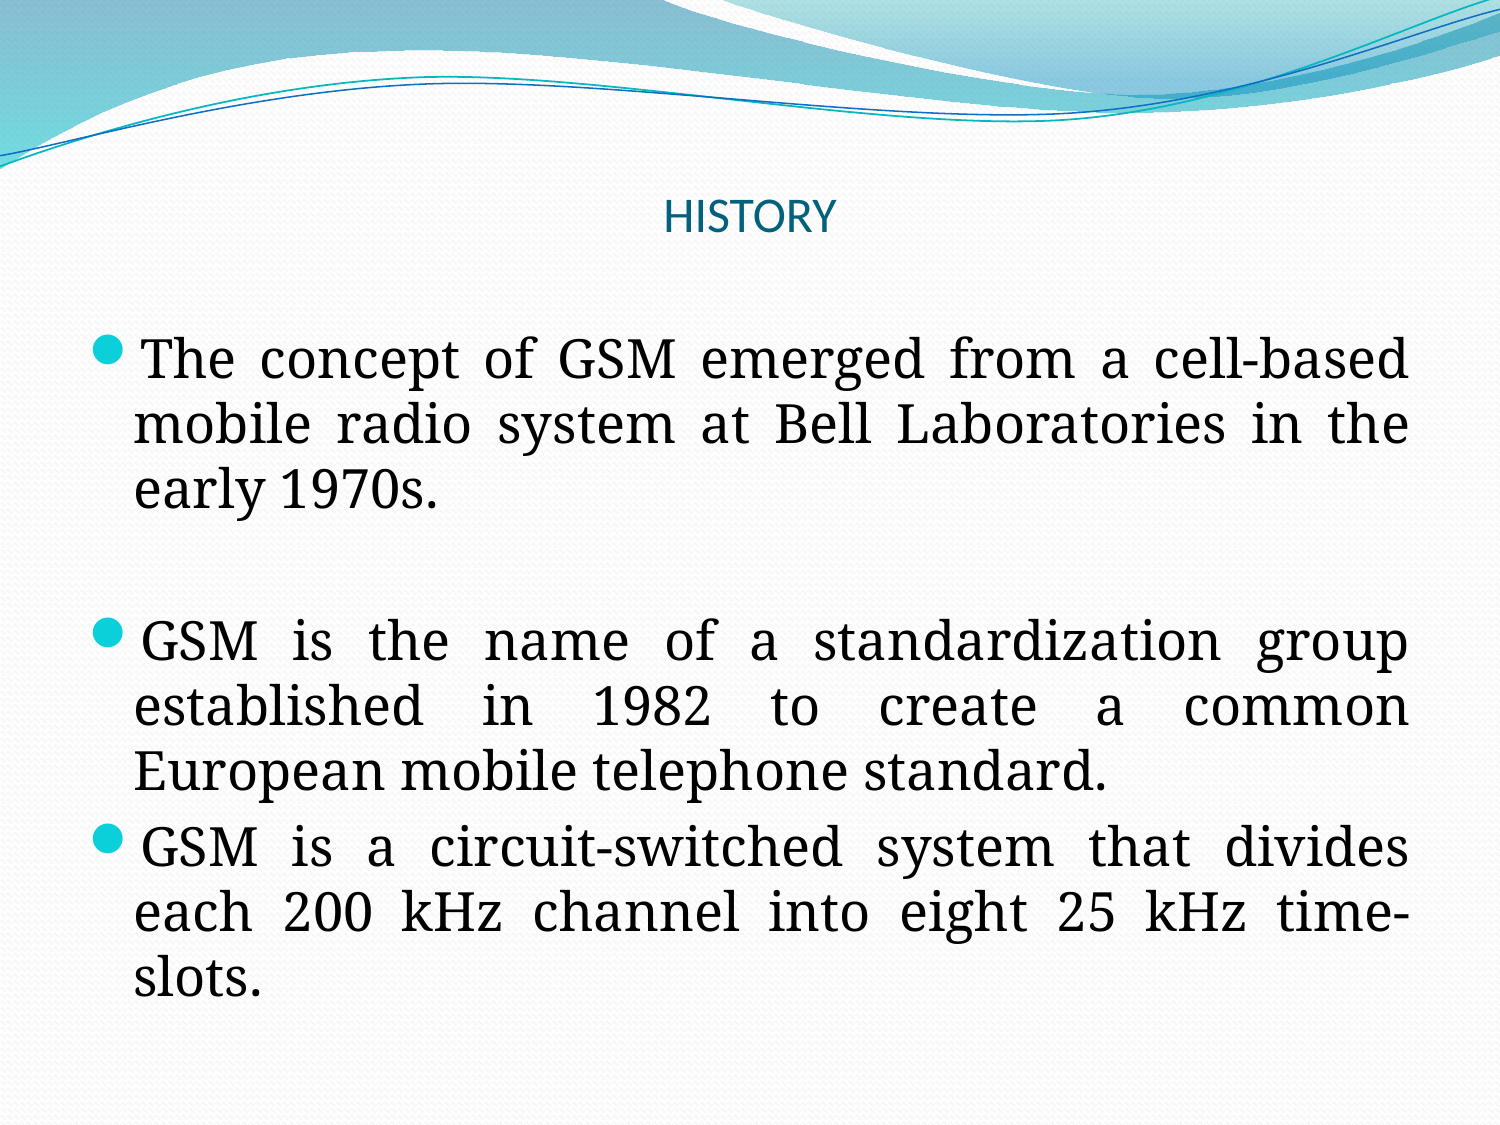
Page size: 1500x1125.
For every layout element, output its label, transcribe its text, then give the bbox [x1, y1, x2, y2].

list The concept of GSM emerged from a cell-based mobile radio system at Bell Laboratories in the early 1970s. GSM is the name of a standardization group established in 1982 to create a common European mobile telephone standard. GSM is a circuit-switched system that divides each 200 kHz channel into eight 25 kHz time-slots. [75, 317, 1425, 1038]
title HISTORY [75, 115, 1425, 303]
